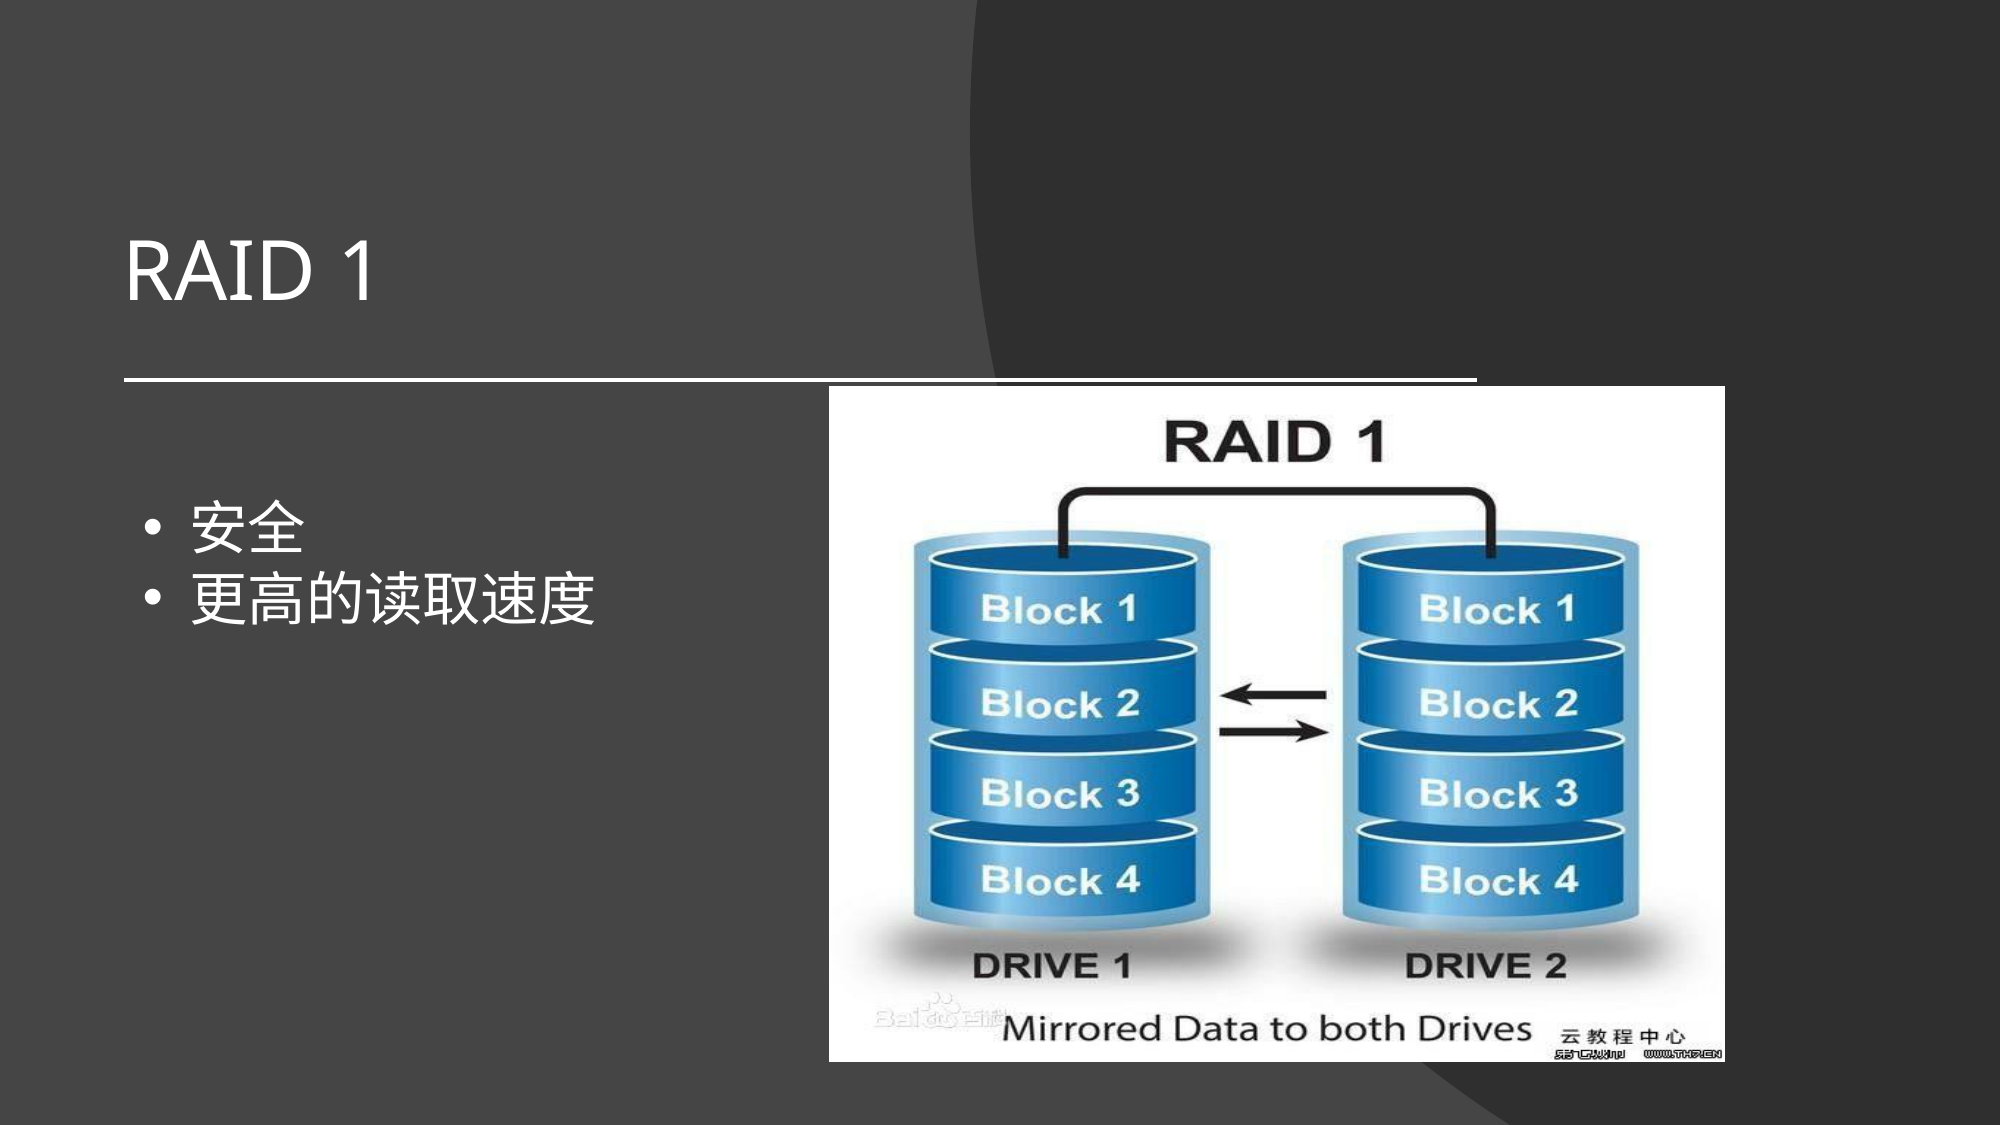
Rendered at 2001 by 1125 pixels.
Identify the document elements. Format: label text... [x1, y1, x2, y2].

text_box [971, 0, 2000, 1125]
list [829, 386, 1725, 1062]
title RAID 1 [107, 59, 1586, 327]
text_box 安全 更高的读取速度 [127, 484, 613, 639]
